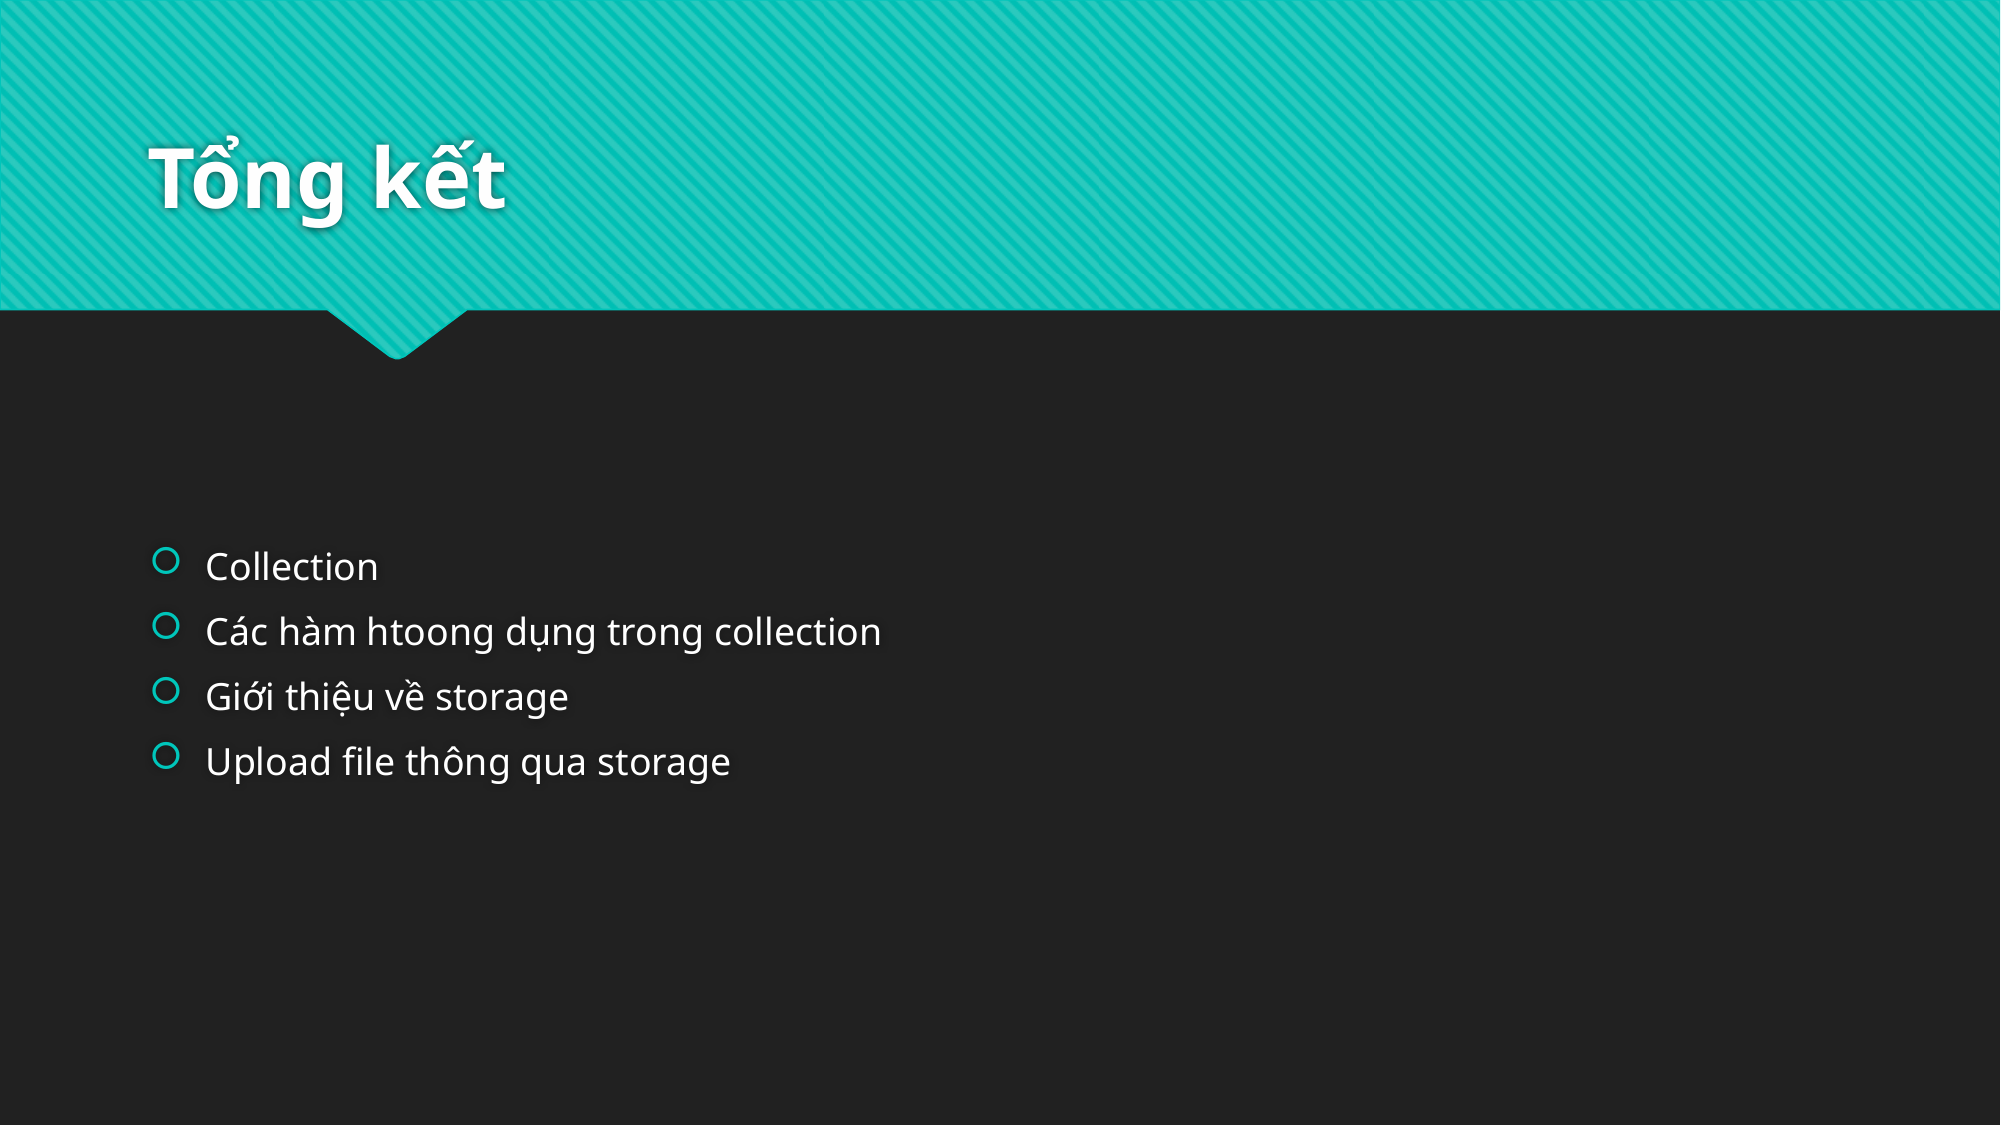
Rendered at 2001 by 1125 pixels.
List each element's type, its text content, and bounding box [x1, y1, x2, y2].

list Collection Các hàm htoong dụng trong collection Giới thiệu về storage Upload file thông qua storage [134, 364, 1866, 962]
title Tổng kết [132, 73, 1868, 233]
